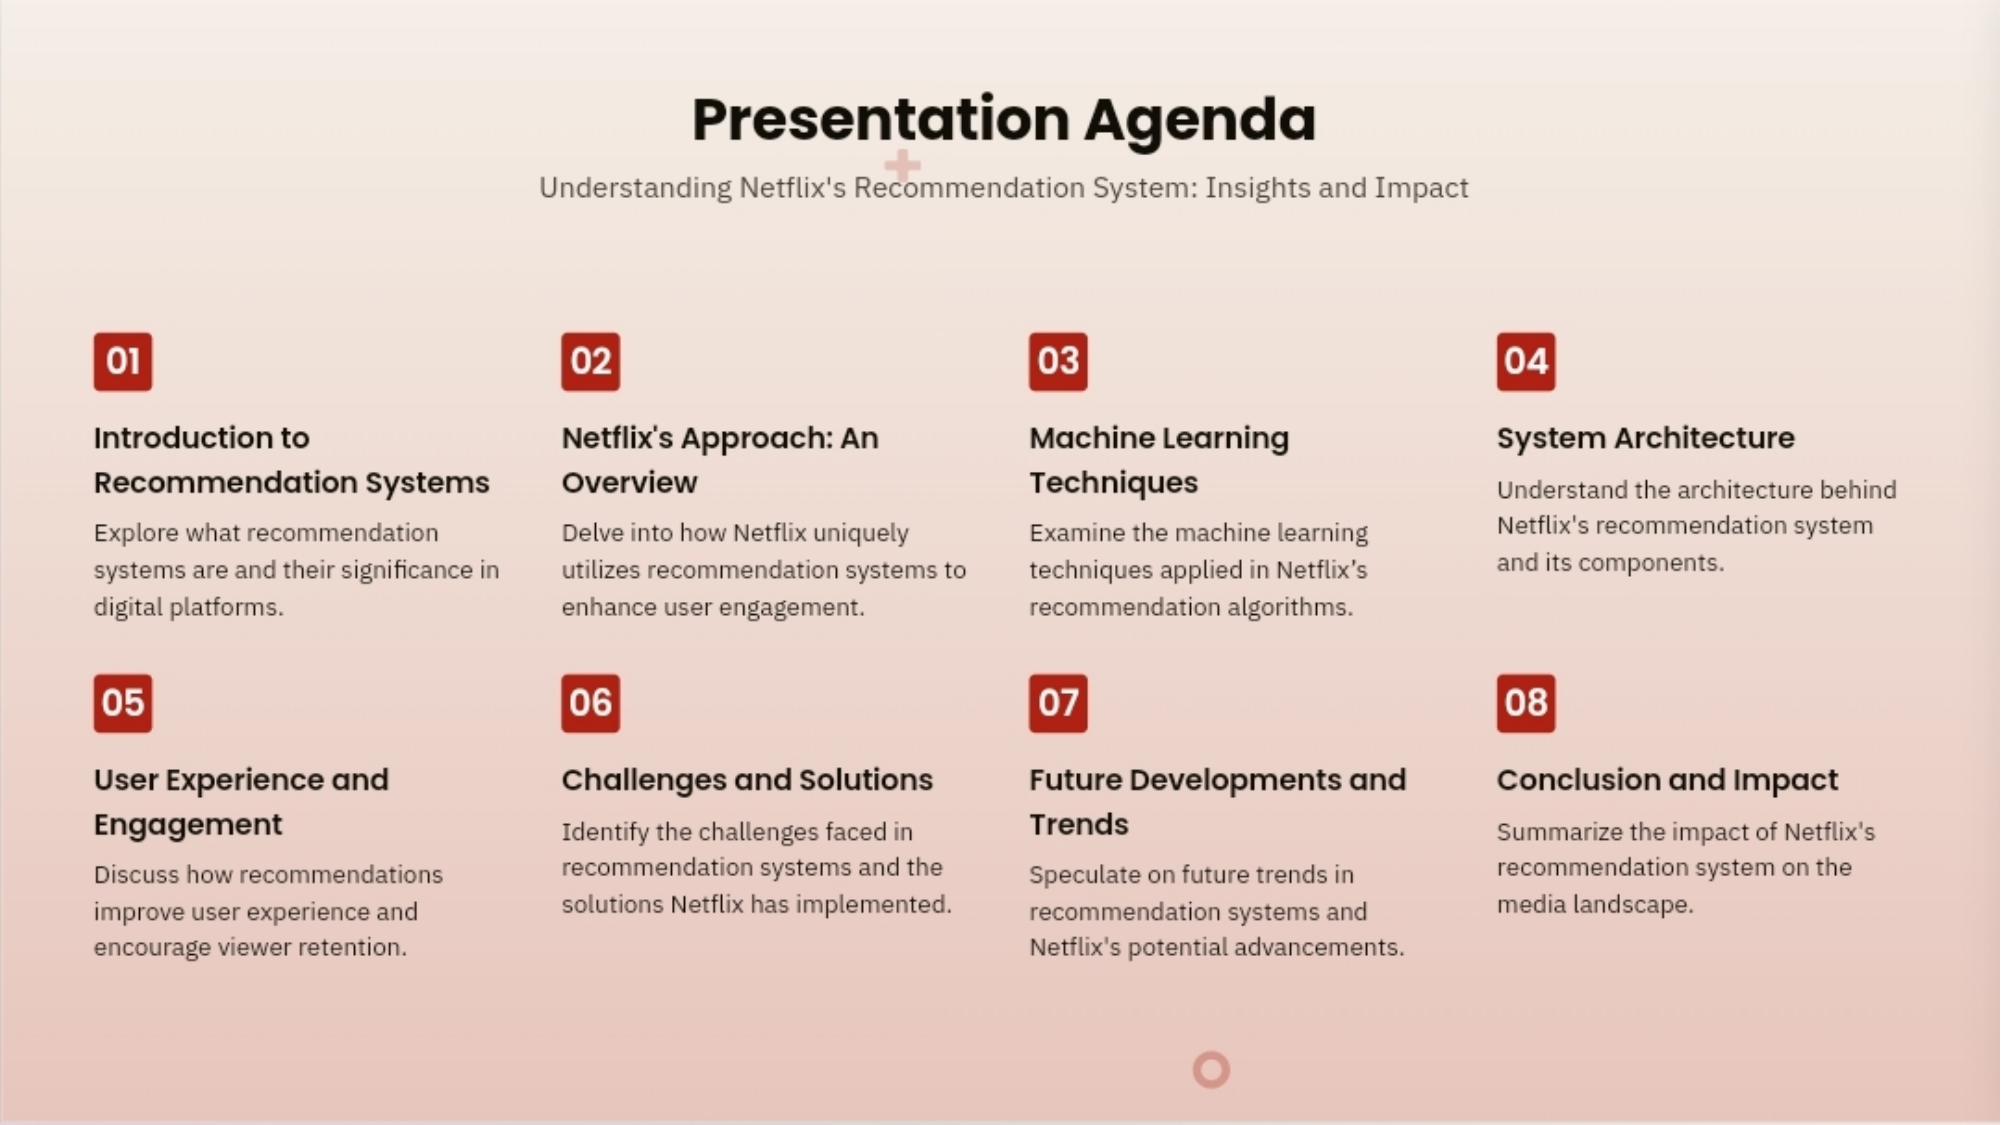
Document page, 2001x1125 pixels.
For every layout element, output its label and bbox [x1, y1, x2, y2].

list [0, 0, 2000, 1125]
